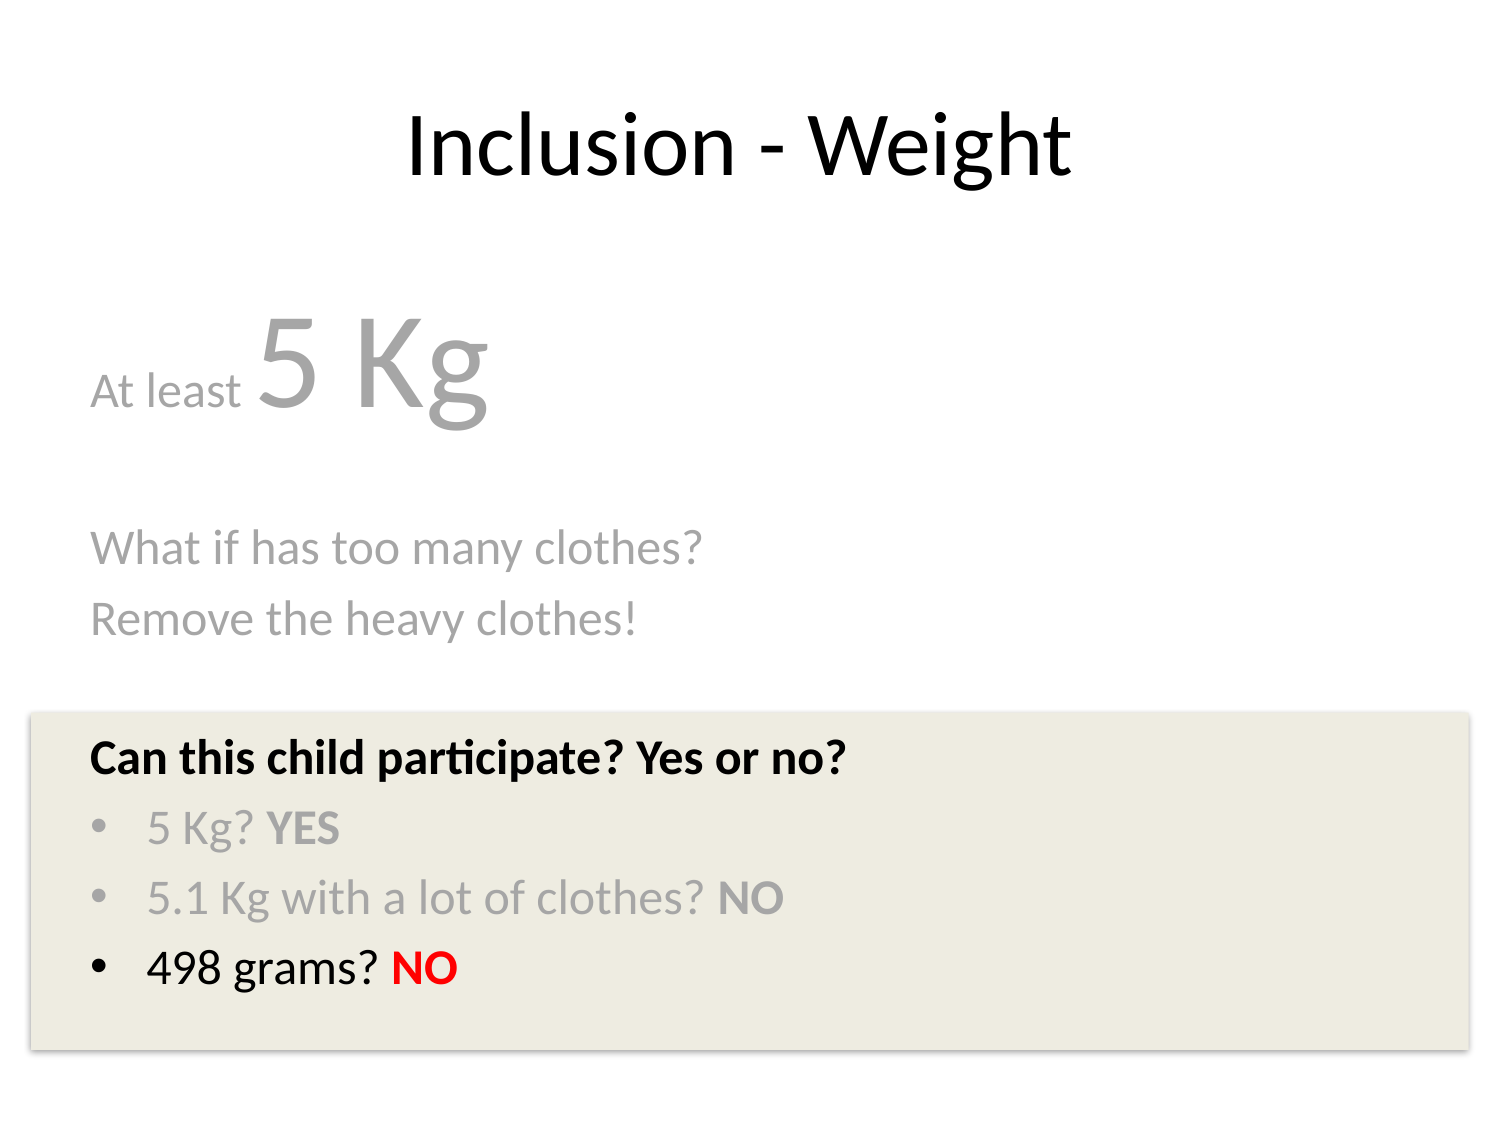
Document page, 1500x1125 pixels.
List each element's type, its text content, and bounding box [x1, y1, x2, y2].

text_box [30, 712, 1469, 1051]
title Inclusion - Weight [75, 45, 1425, 233]
list At least 5 Kg What if has too many clothes? Remove the heavy clothes! Can this child participate? Yes or no? 5 Kg? YES 5.1 Kg with a lot of clothes? NO 498 grams? NO [75, 262, 1425, 1005]
